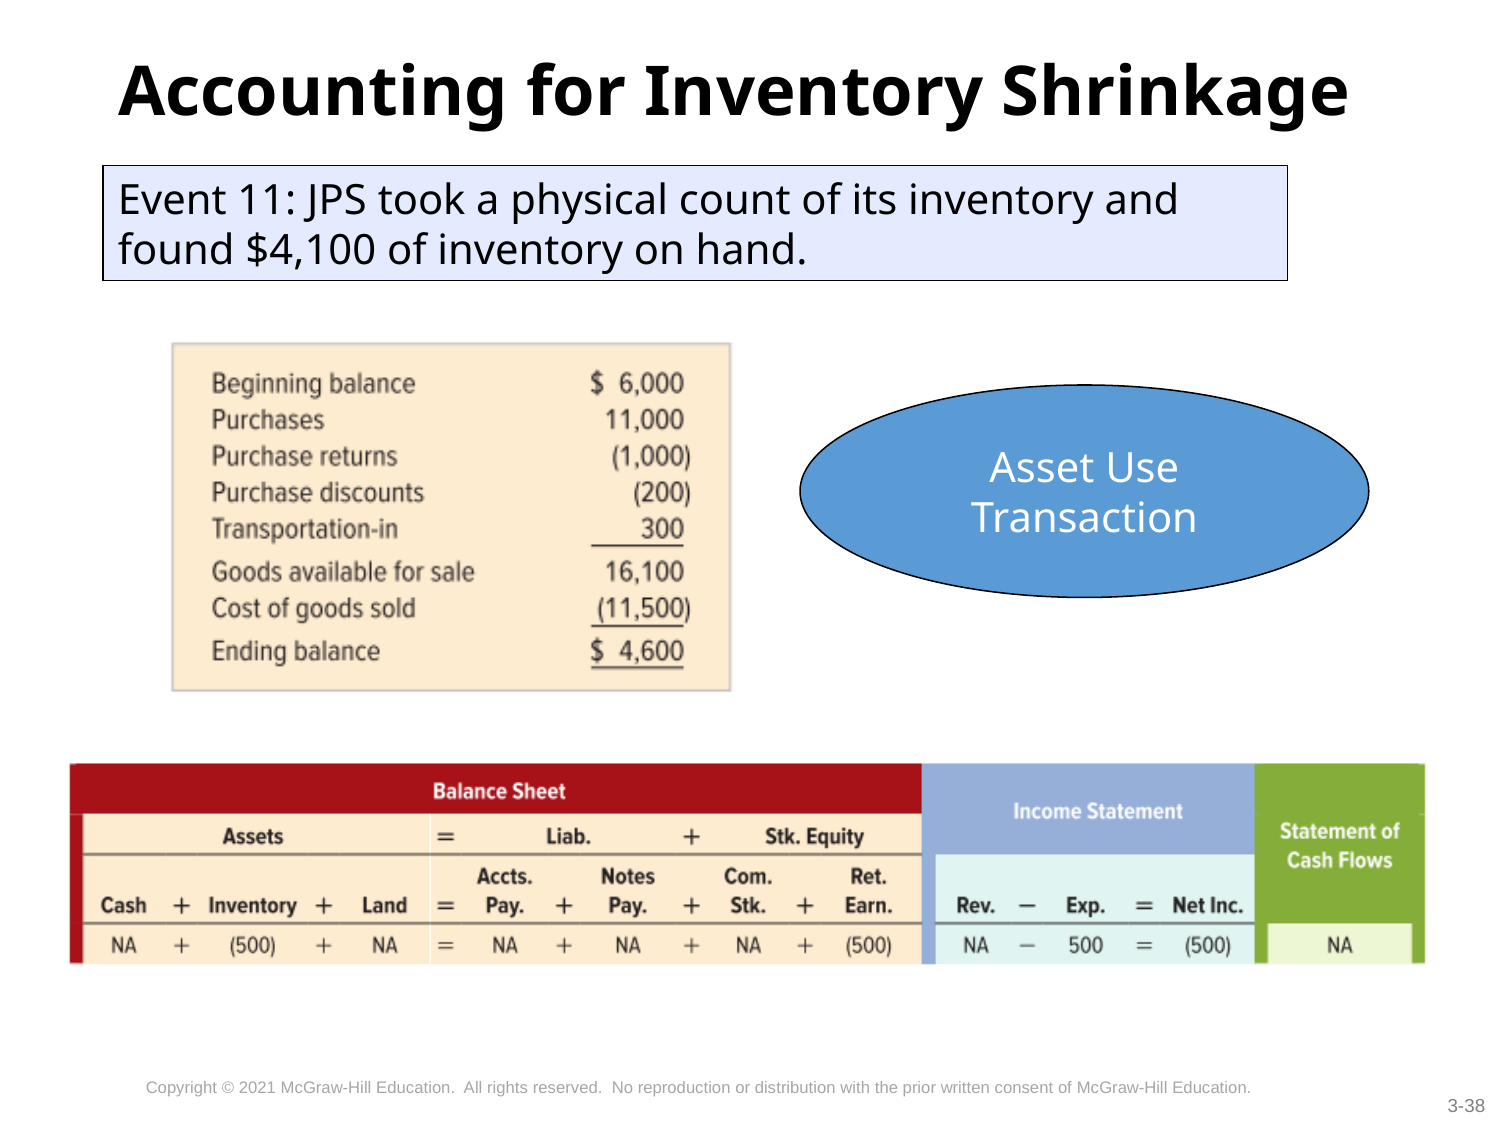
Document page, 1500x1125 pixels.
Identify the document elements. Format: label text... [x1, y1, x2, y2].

picture [162, 335, 741, 701]
text_box Event 11: JPS took a physical count of its inventory and found $4,100 of inventory on hand. [103, 188, 1288, 281]
text_box Asset Use Transaction [800, 384, 1369, 598]
title Accounting for Inventory Shrinkage [103, 0, 1397, 188]
picture [66, 759, 1433, 966]
